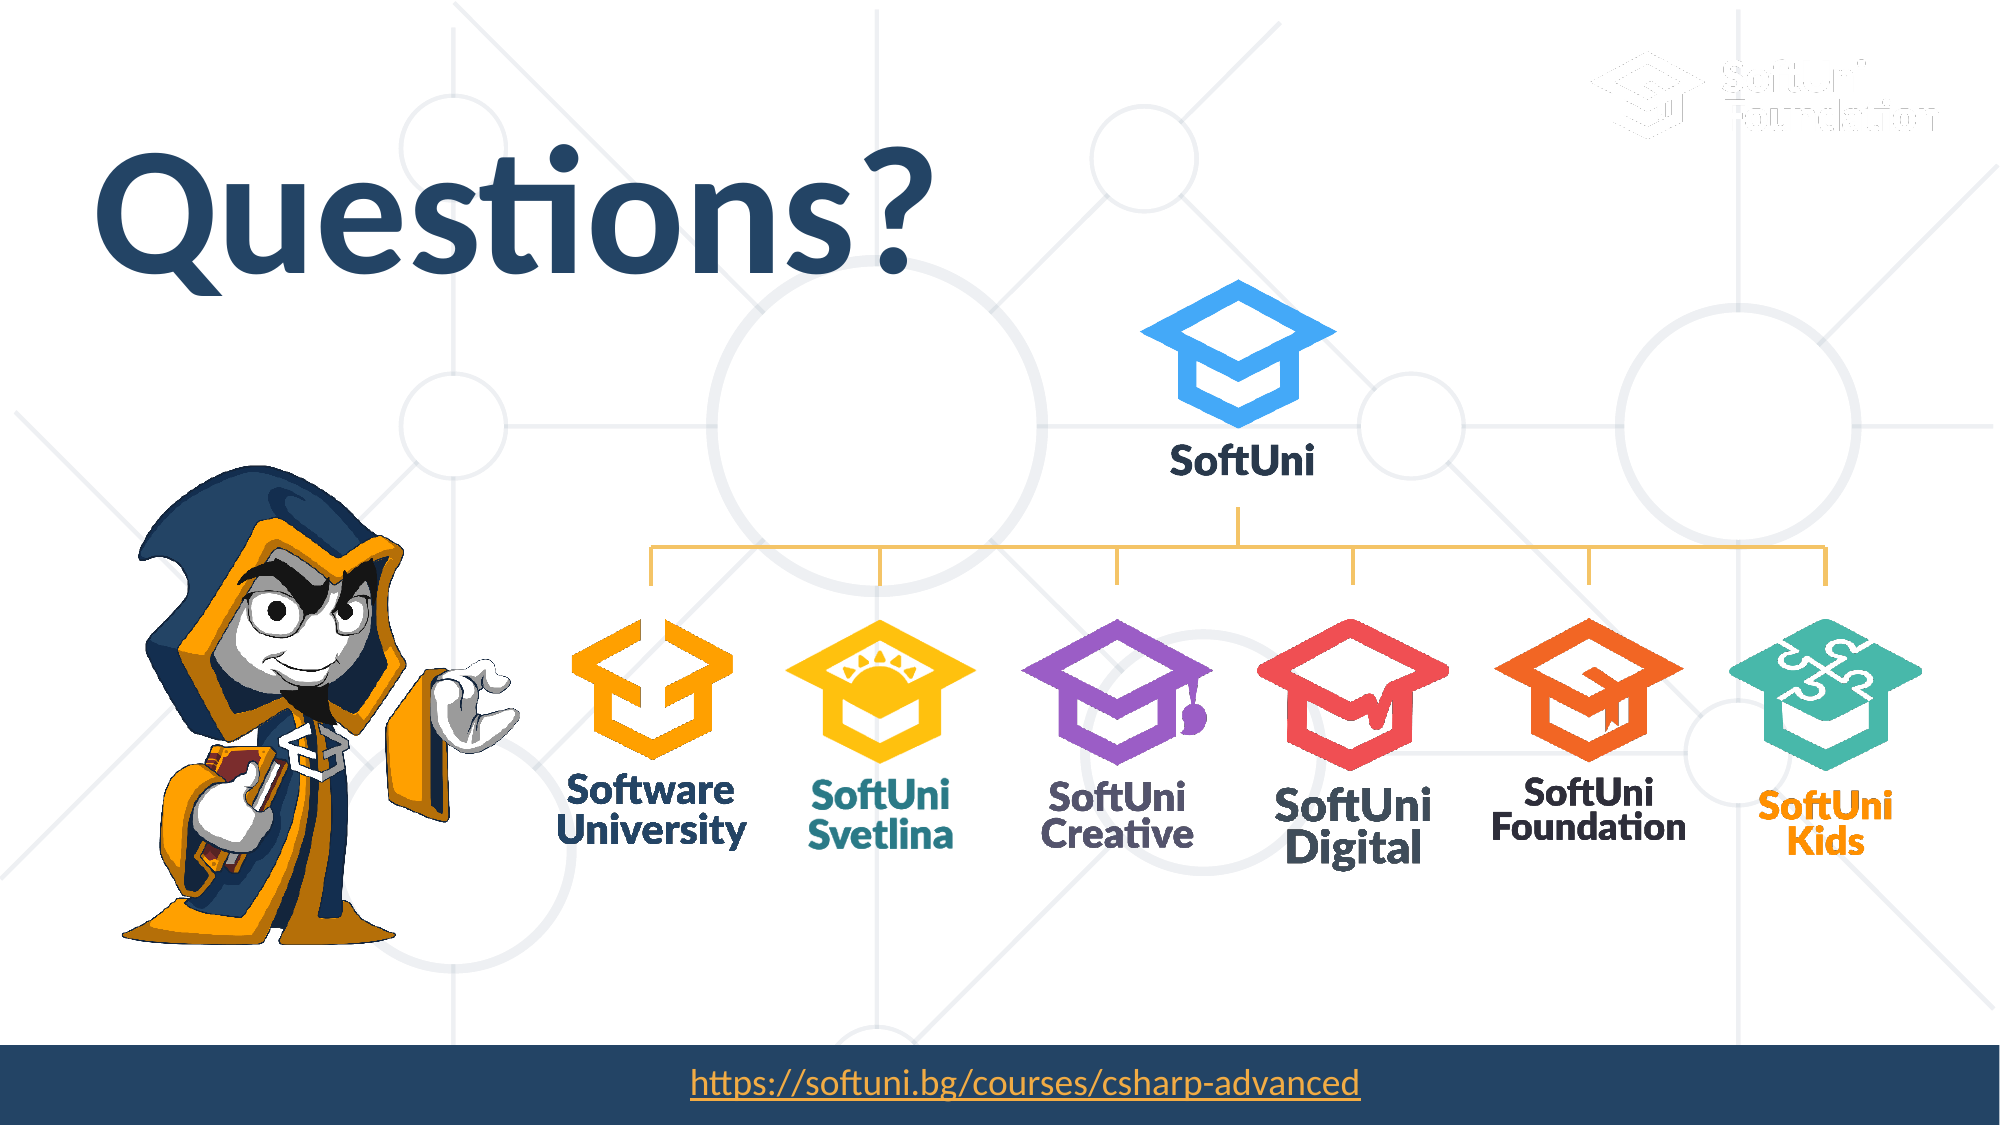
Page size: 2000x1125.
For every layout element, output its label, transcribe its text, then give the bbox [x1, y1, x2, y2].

picture [1590, 51, 1939, 139]
picture [1139, 279, 1337, 476]
picture [27, 364, 747, 1045]
picture [1493, 618, 1685, 840]
list https://softuni.bg/courses/csharp-advanced [0, 1050, 1988, 1110]
picture [1021, 619, 1213, 848]
picture [785, 619, 977, 850]
picture [1257, 619, 1449, 877]
picture [1729, 619, 1922, 855]
